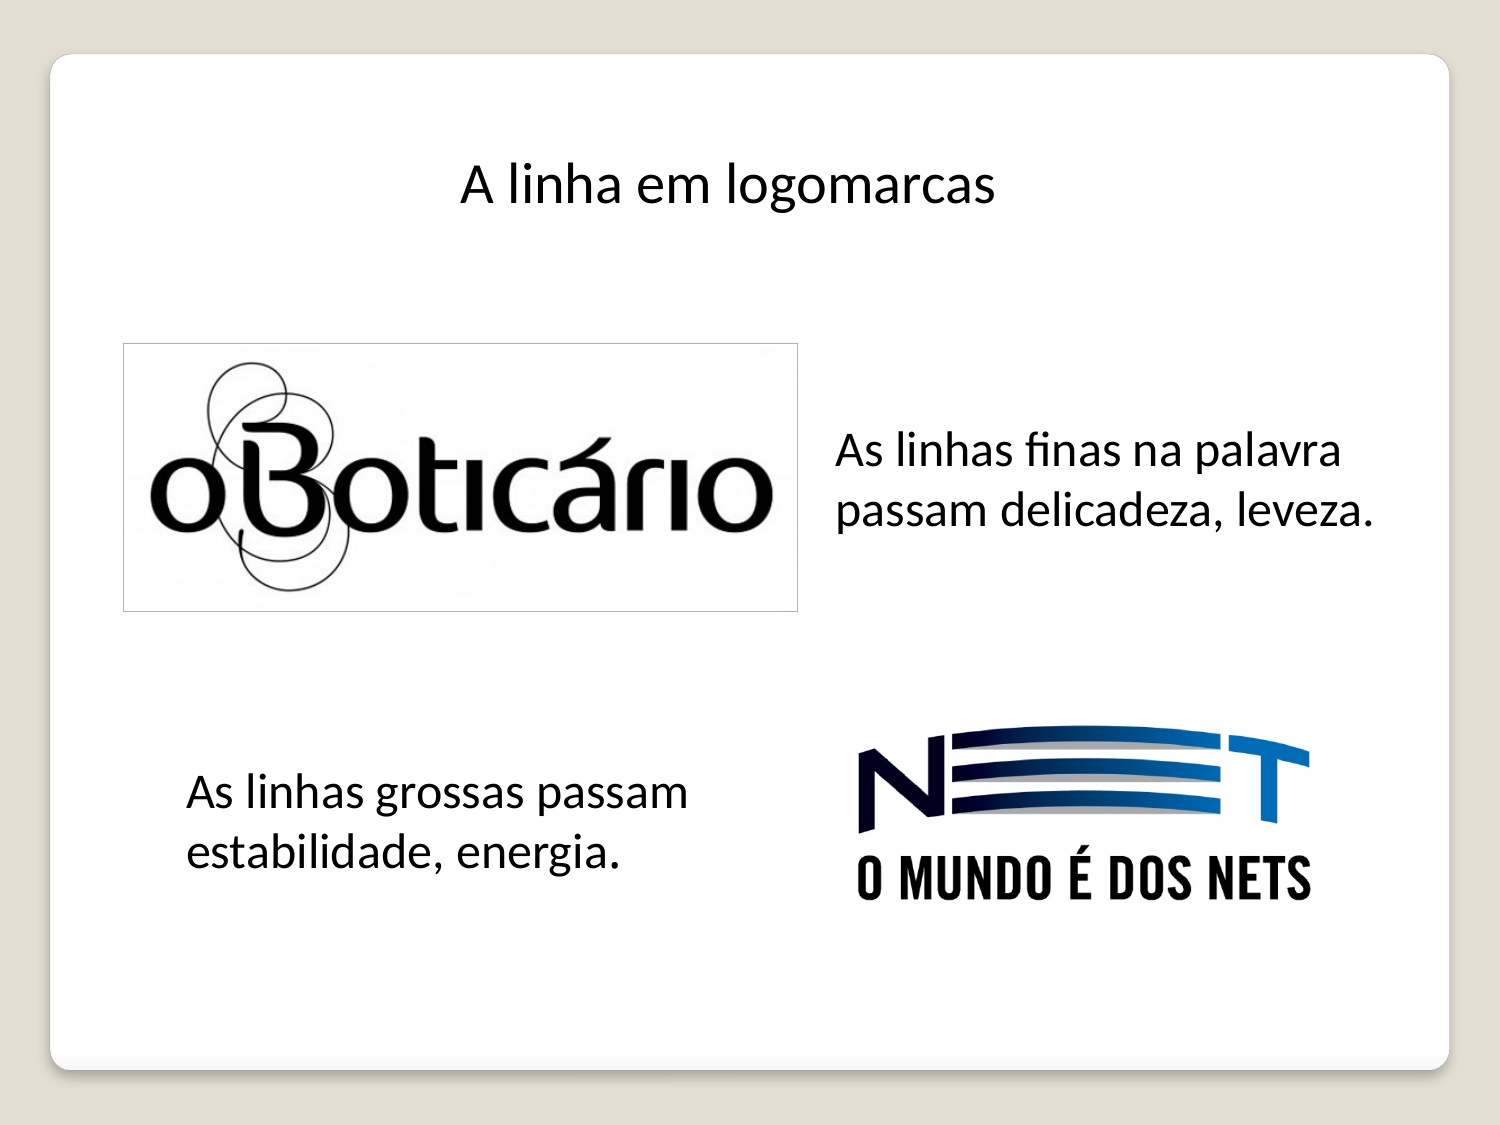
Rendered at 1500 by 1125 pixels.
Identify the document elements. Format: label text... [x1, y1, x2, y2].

text_box As linhas grossas passam estabilidade, energia. [171, 751, 774, 887]
picture [796, 670, 1377, 955]
text_box A linha em logomarcas [445, 137, 1025, 223]
text_box As linhas finas na palavra passam delicadeza, leveza. [820, 408, 1459, 544]
picture [123, 343, 798, 612]
text_box [1175, 999, 1500, 1102]
